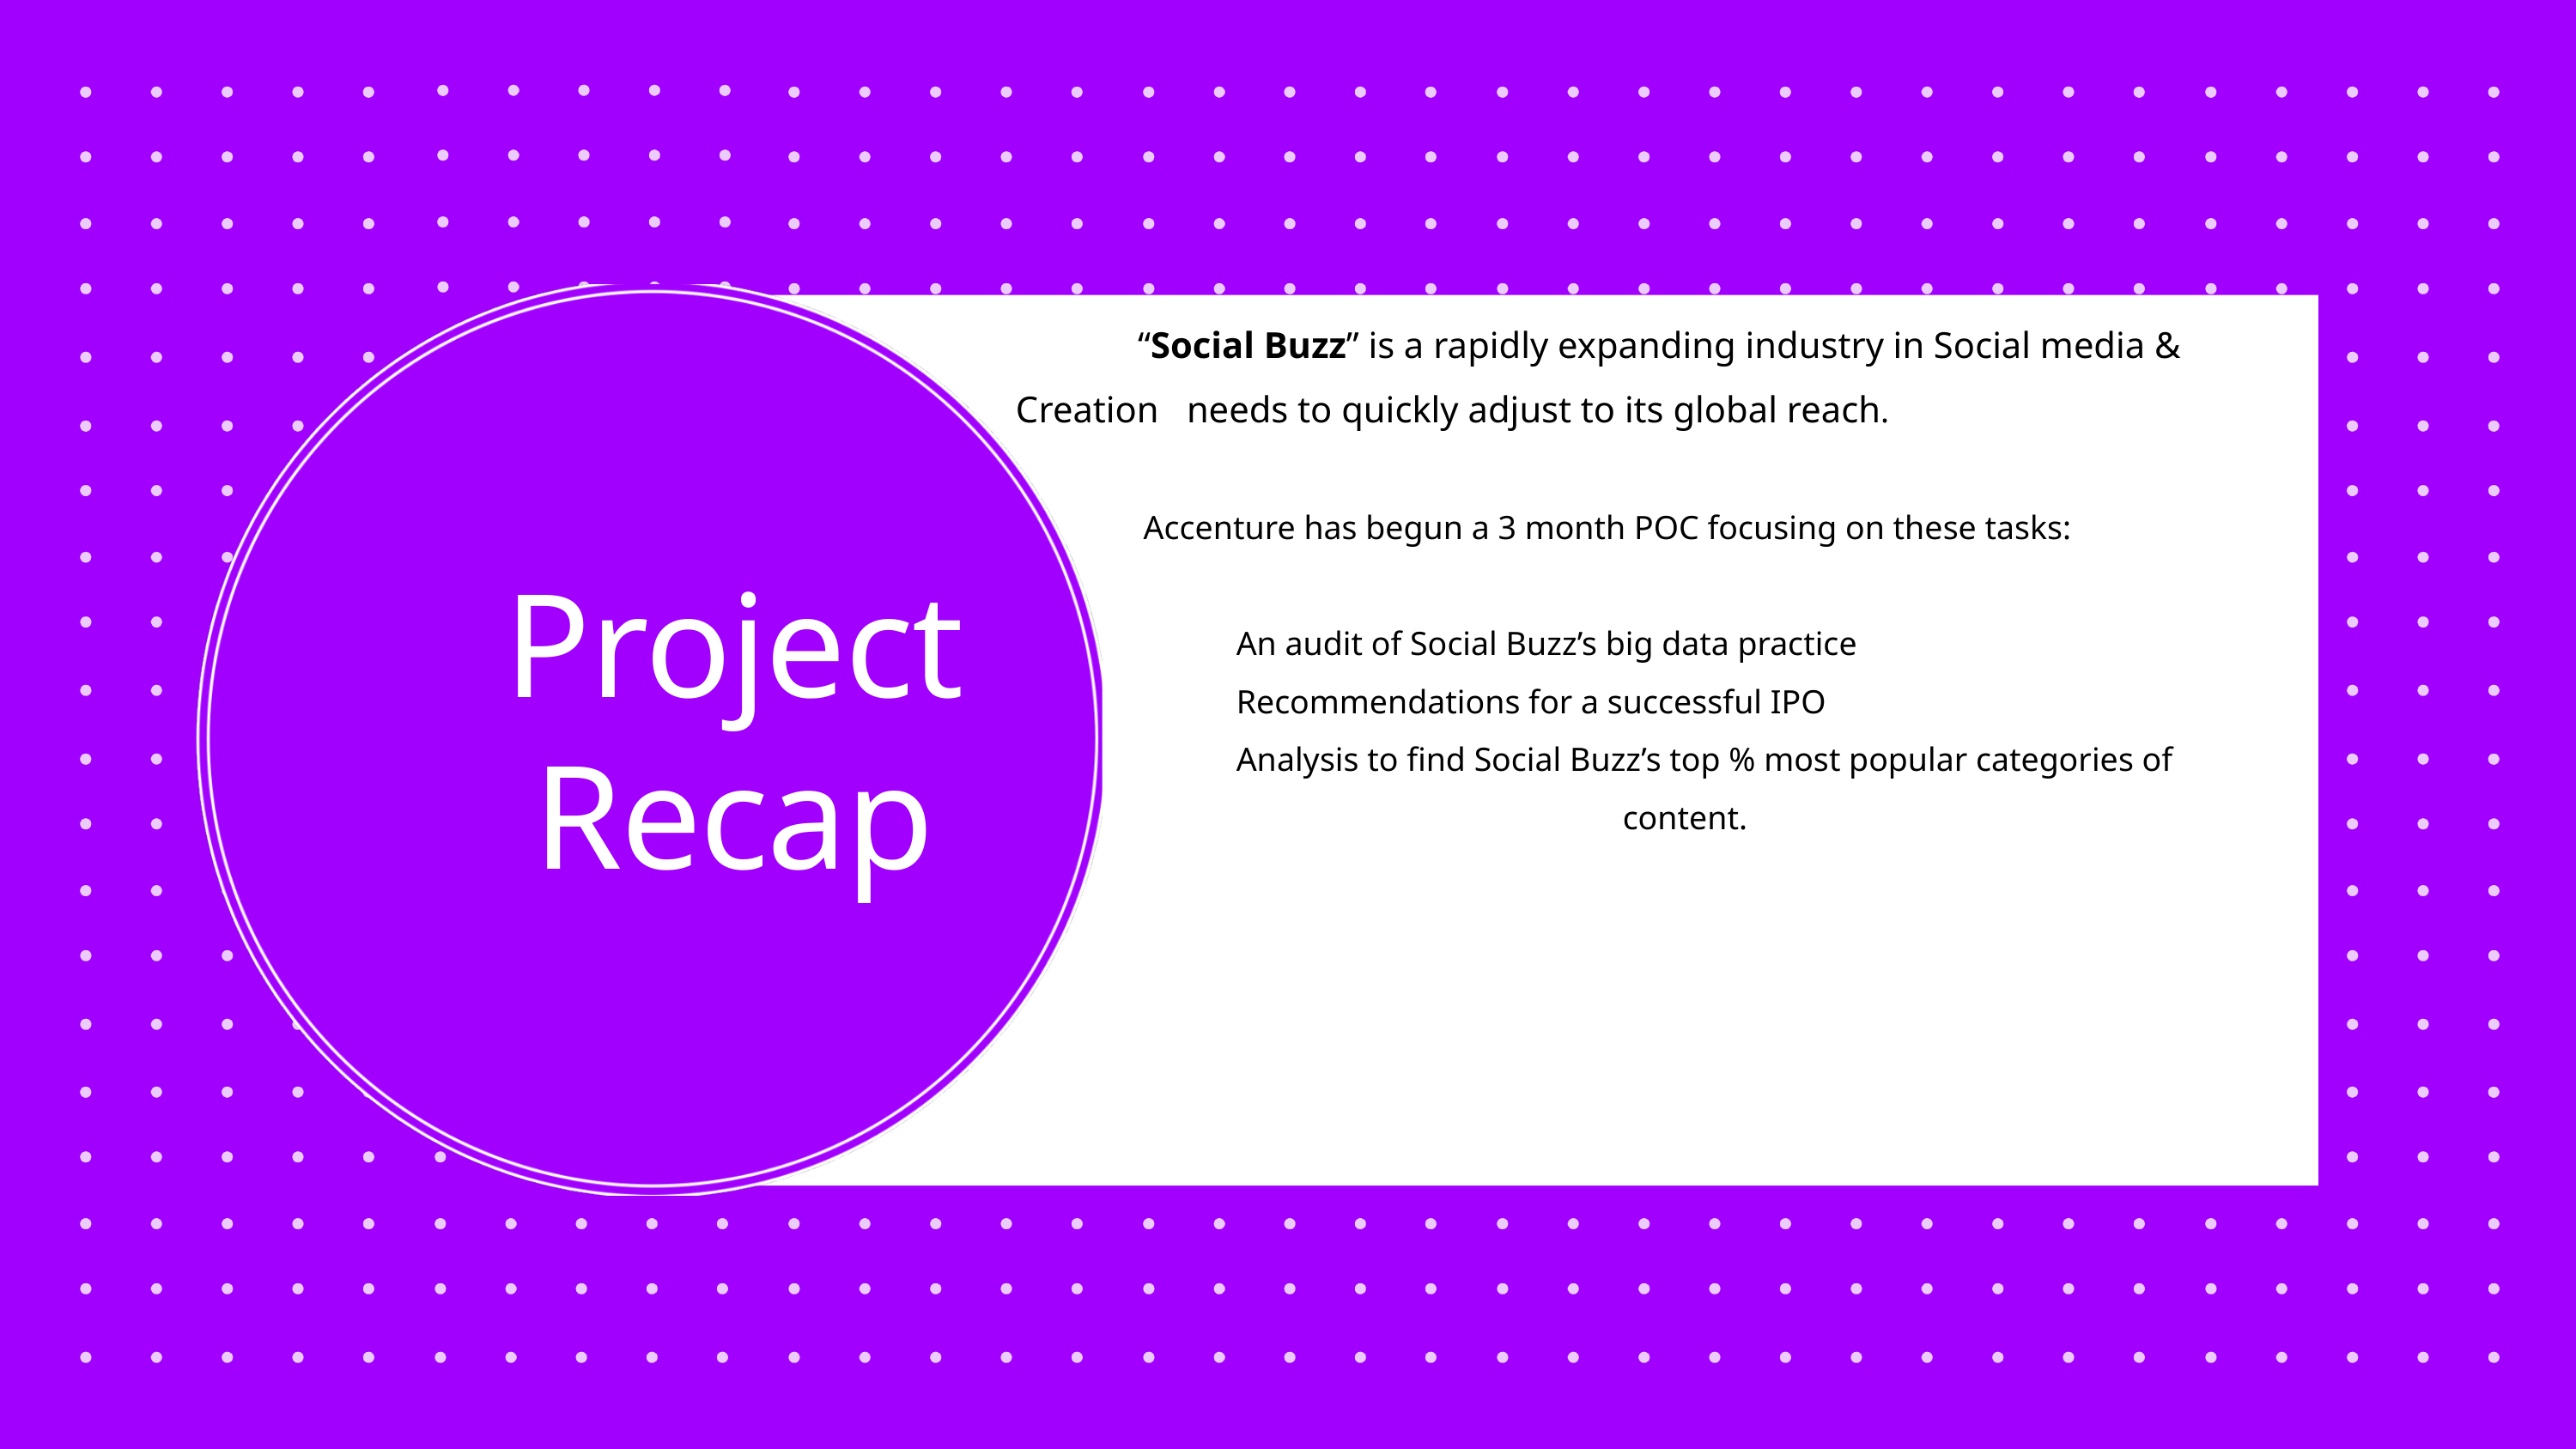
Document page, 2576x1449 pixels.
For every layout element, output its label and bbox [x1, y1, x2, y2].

text_box [72, 80, 2504, 1367]
picture [192, 283, 1103, 1196]
